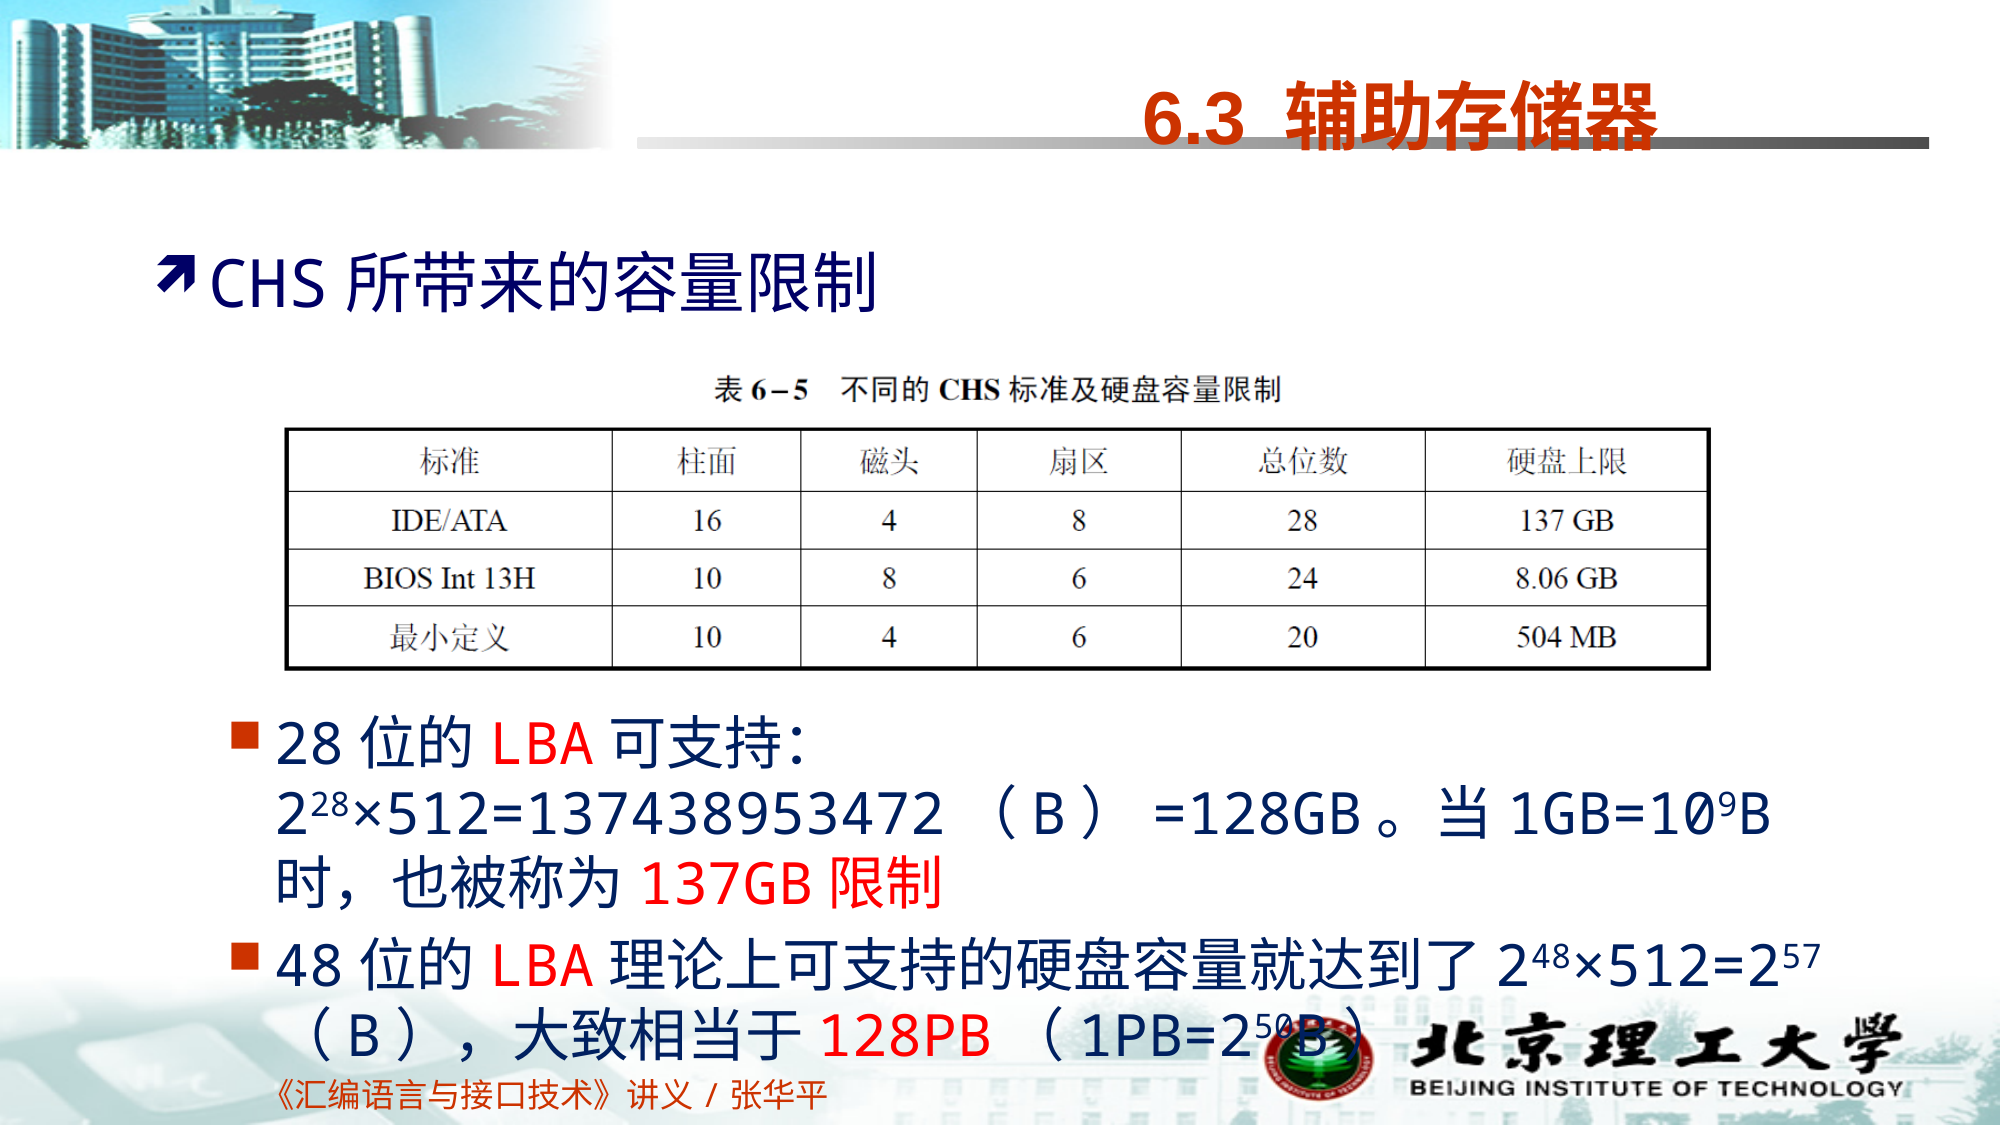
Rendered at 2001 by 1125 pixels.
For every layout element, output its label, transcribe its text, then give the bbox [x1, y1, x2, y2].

picture [0, 0, 2000, 1125]
list CHS所带来的容量限制 28位的LBA可支持：228×512=137438953472（B）=128GB。当1GB=109B 时，也被称为137GB限制 48位的LBA理论上可支持的硬盘容量就达到了248×512=257（B），大致相当于128PB（1PB=250B） [137, 233, 1910, 1024]
title 6.3 辅助存储器 [409, 45, 1675, 185]
